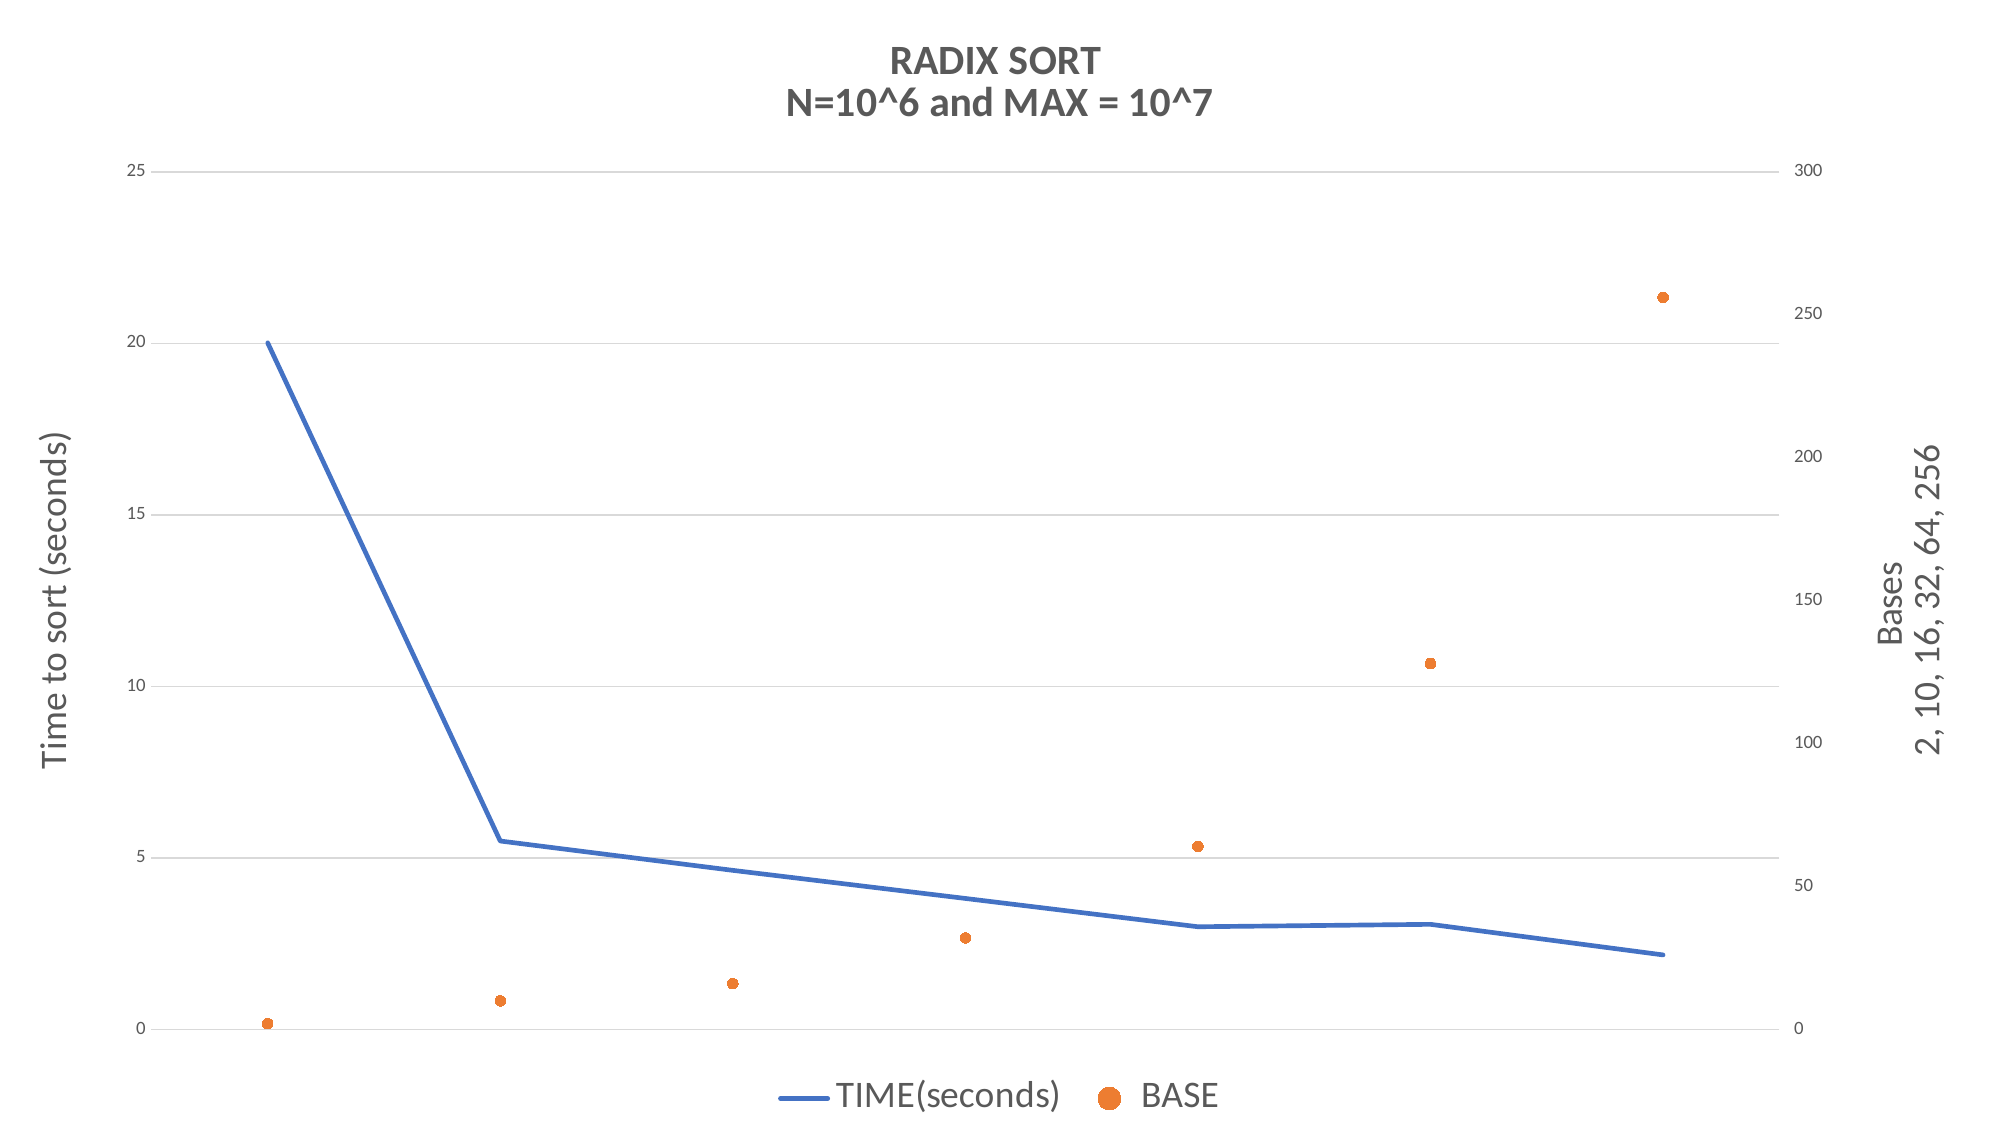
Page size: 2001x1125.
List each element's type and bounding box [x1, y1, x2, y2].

chart [0, 0, 2000, 1125]
